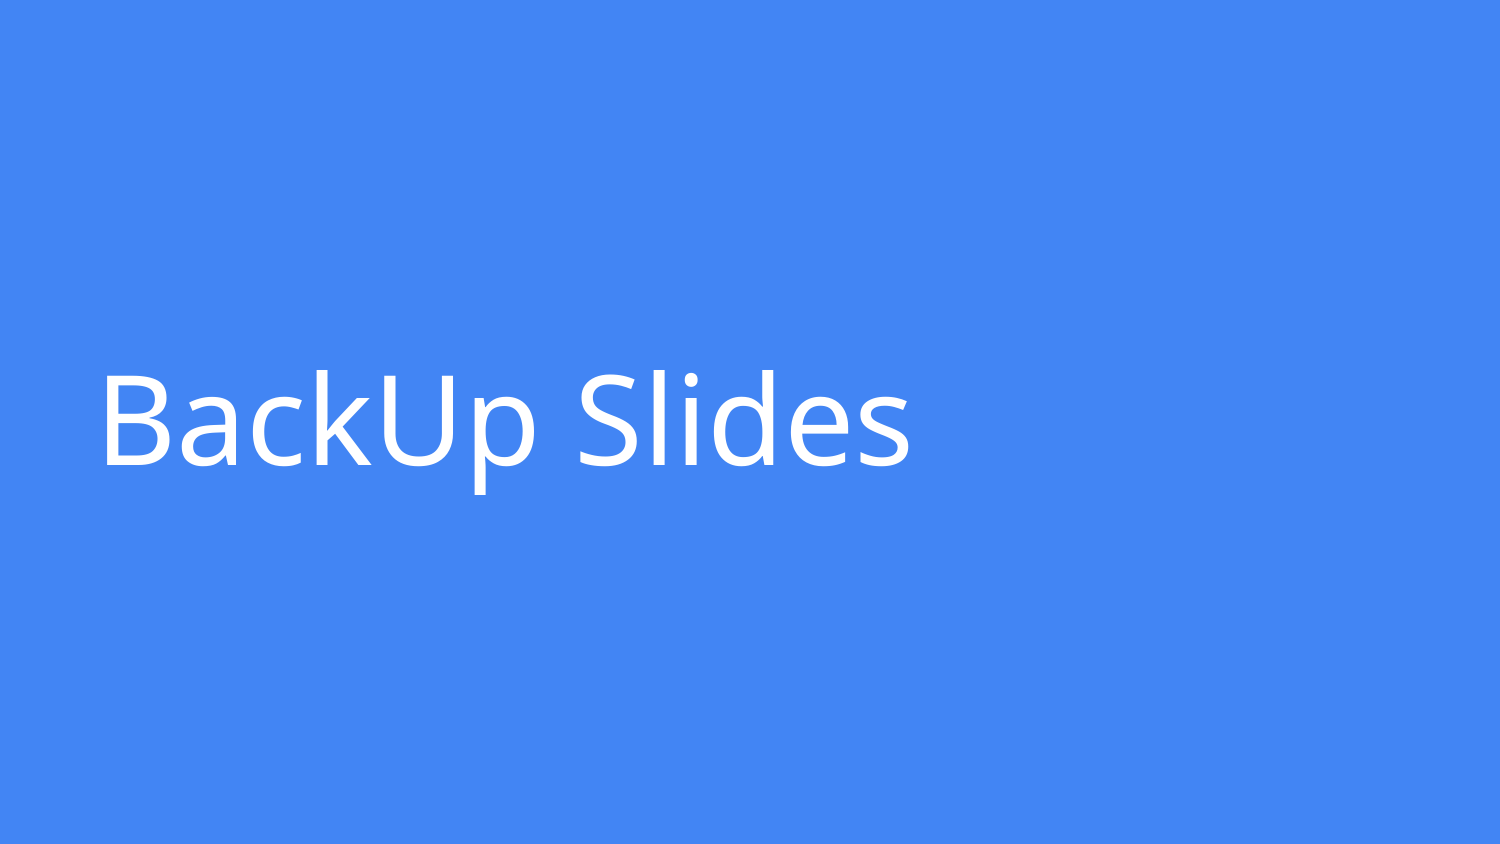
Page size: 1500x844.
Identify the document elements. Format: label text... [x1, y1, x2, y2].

title BackUp Slides [80, 80, 1102, 752]
